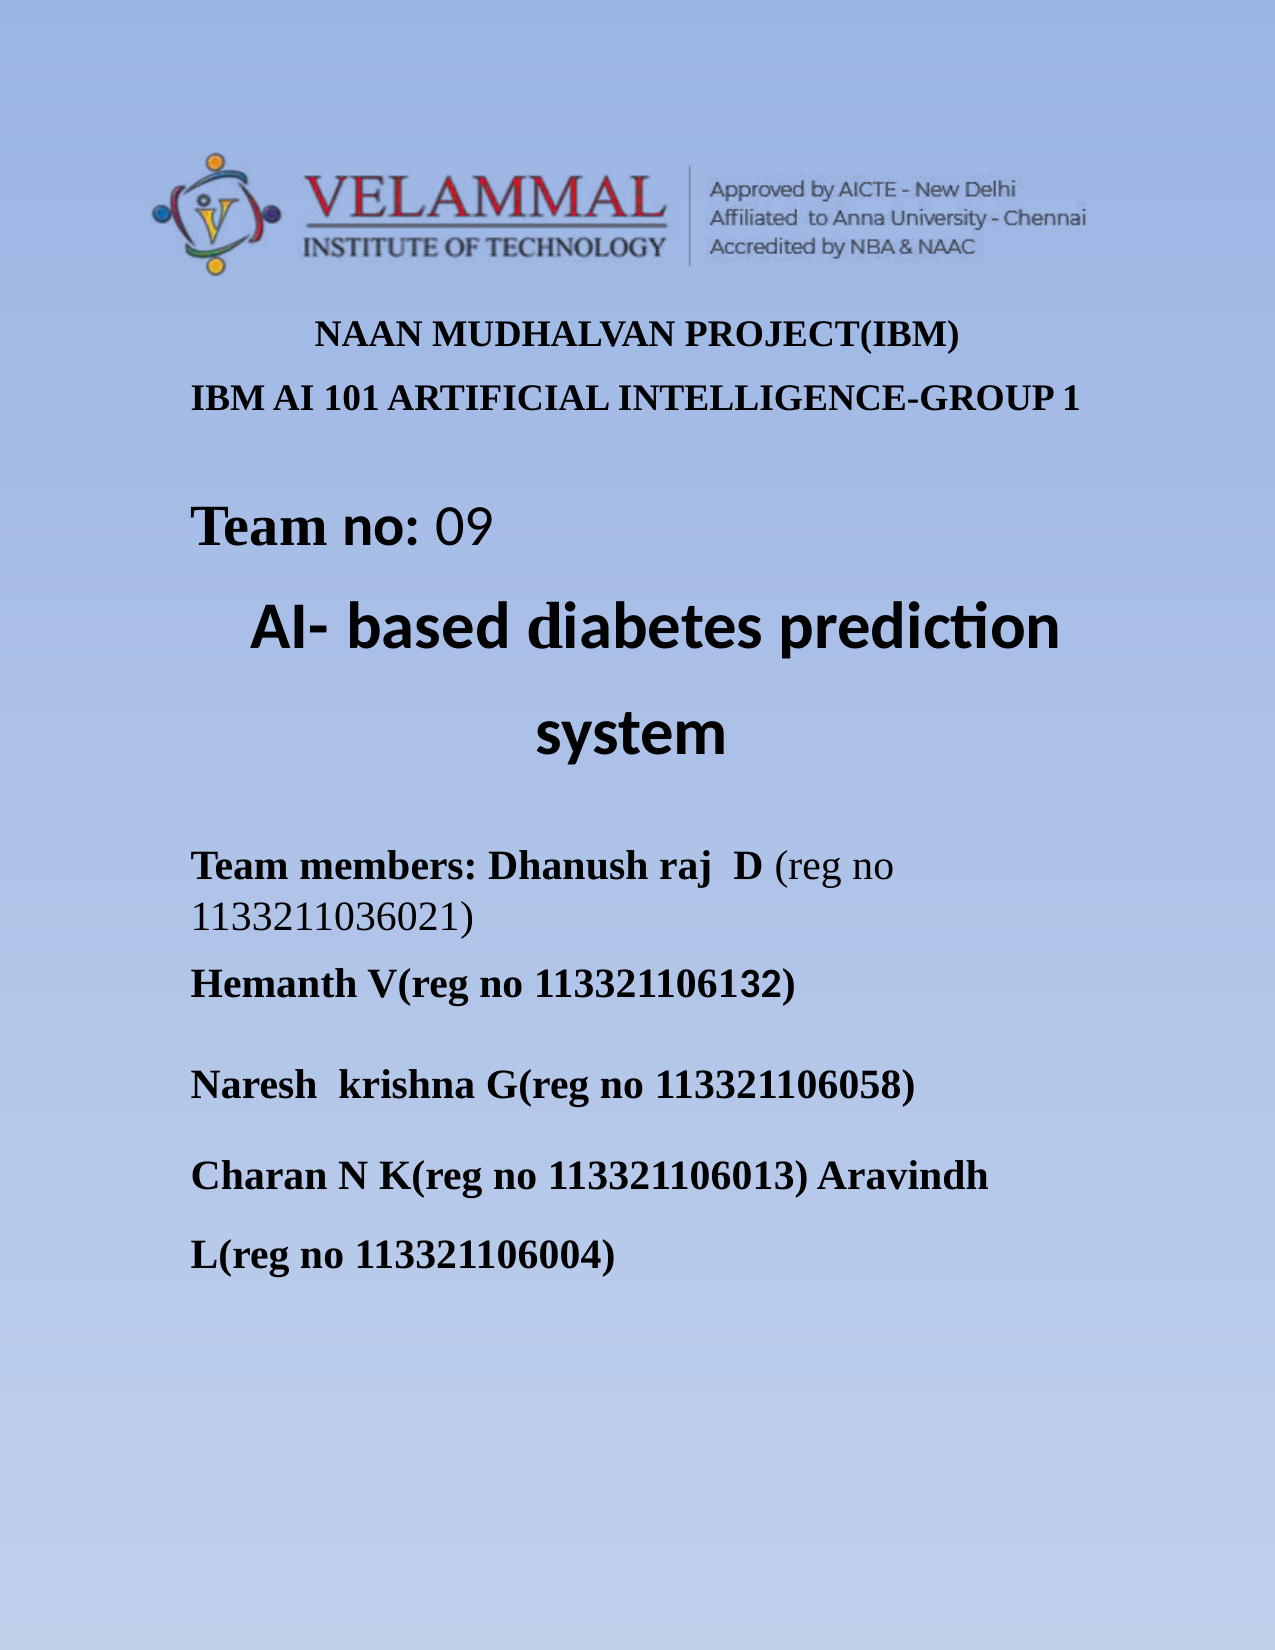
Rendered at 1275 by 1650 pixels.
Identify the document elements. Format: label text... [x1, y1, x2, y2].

text_box NAAN MUDHALVAN PROJECT(IBM) IBM AI 101 ARTIFICIAL INTELLIGENCE-GROUP 1 Team no: 09 AI- based diabetes prediction system Team members: Dhanush raj D (reg no 1133211036021) Hemanth V(reg no 113321106132) Naresh krishna G(reg no 113321106058) Charan N K(reg no 113321106013) Aravindh L(reg no 113321106004) [186, 308, 1084, 1277]
text_box [149, 149, 1087, 281]
